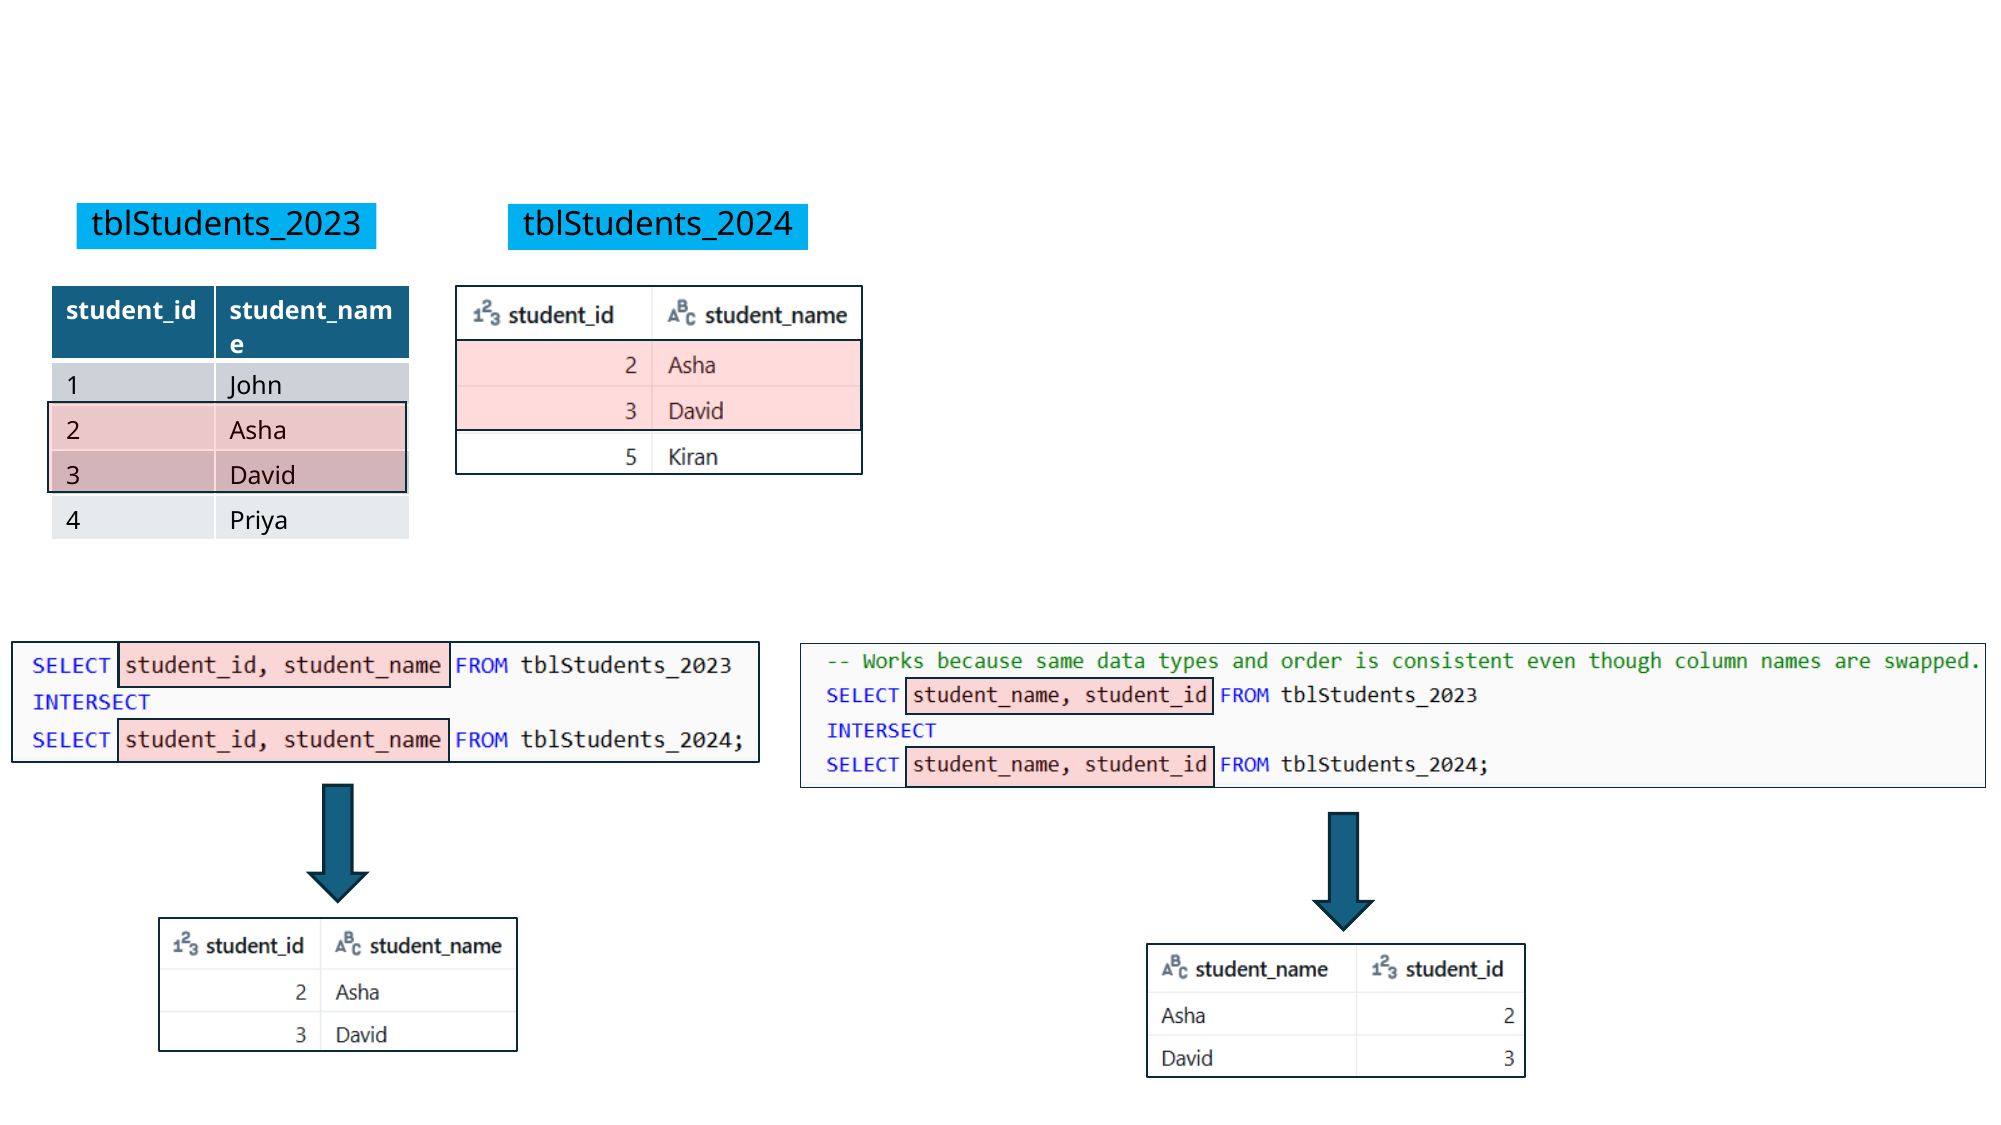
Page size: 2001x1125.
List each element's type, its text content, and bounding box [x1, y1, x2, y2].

picture [456, 286, 862, 474]
text_box [305, 783, 370, 904]
table_header student_name [216, 286, 409, 358]
picture [1147, 944, 1525, 1077]
table_cell John [216, 363, 409, 404]
text_box tblStudents_2023 [76, 203, 377, 250]
picture [799, 643, 1986, 788]
table_cell Priya [216, 496, 409, 539]
table_header student_id [52, 286, 214, 358]
table_cell 4 [52, 496, 214, 539]
text_box tblStudents_2024 [508, 203, 808, 250]
table_cell 1 [52, 363, 214, 401]
text_box [47, 401, 408, 493]
picture [12, 642, 759, 762]
picture [159, 918, 517, 1051]
text_box [1311, 811, 1376, 932]
